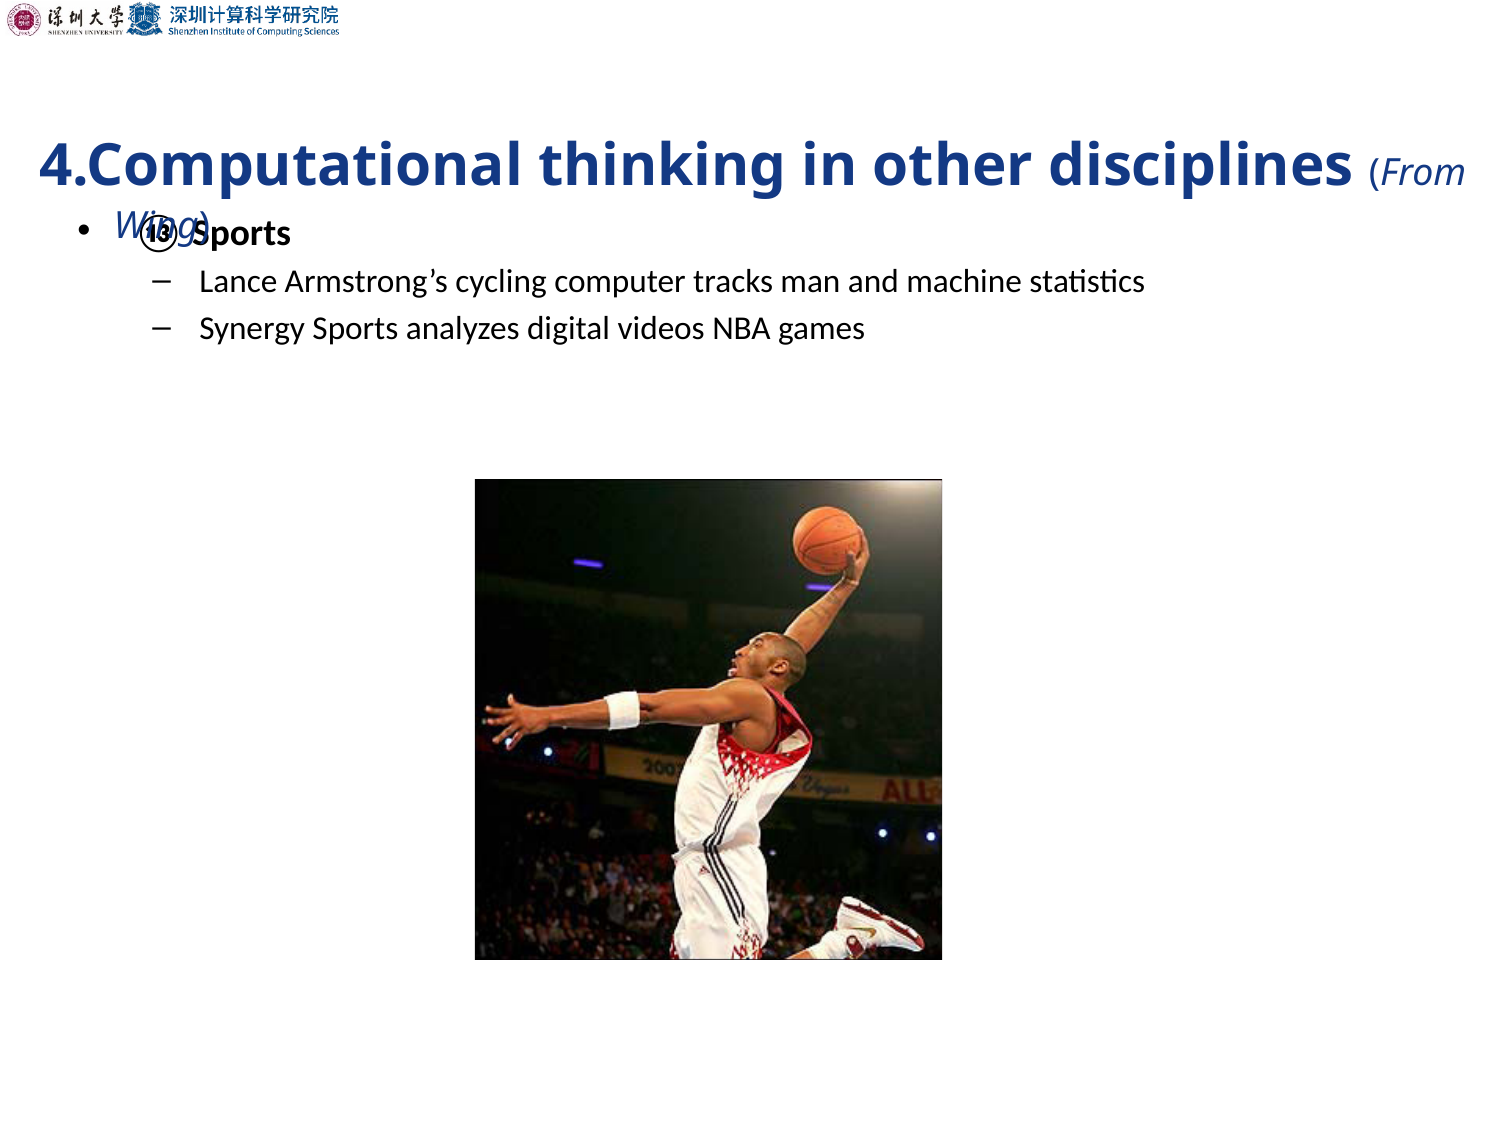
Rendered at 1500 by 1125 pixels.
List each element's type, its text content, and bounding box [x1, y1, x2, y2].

text_box 4.Computational thinking in other disciplines (From Wing) [24, 112, 1500, 188]
picture [5, 1, 124, 36]
picture [125, 1, 340, 37]
picture [474, 479, 943, 960]
list ⑬ Sports Lance Armstrong’s cycling computer tracks man and machine statistics Synergy Sports analyzes digital videos NBA games [62, 199, 1413, 1032]
